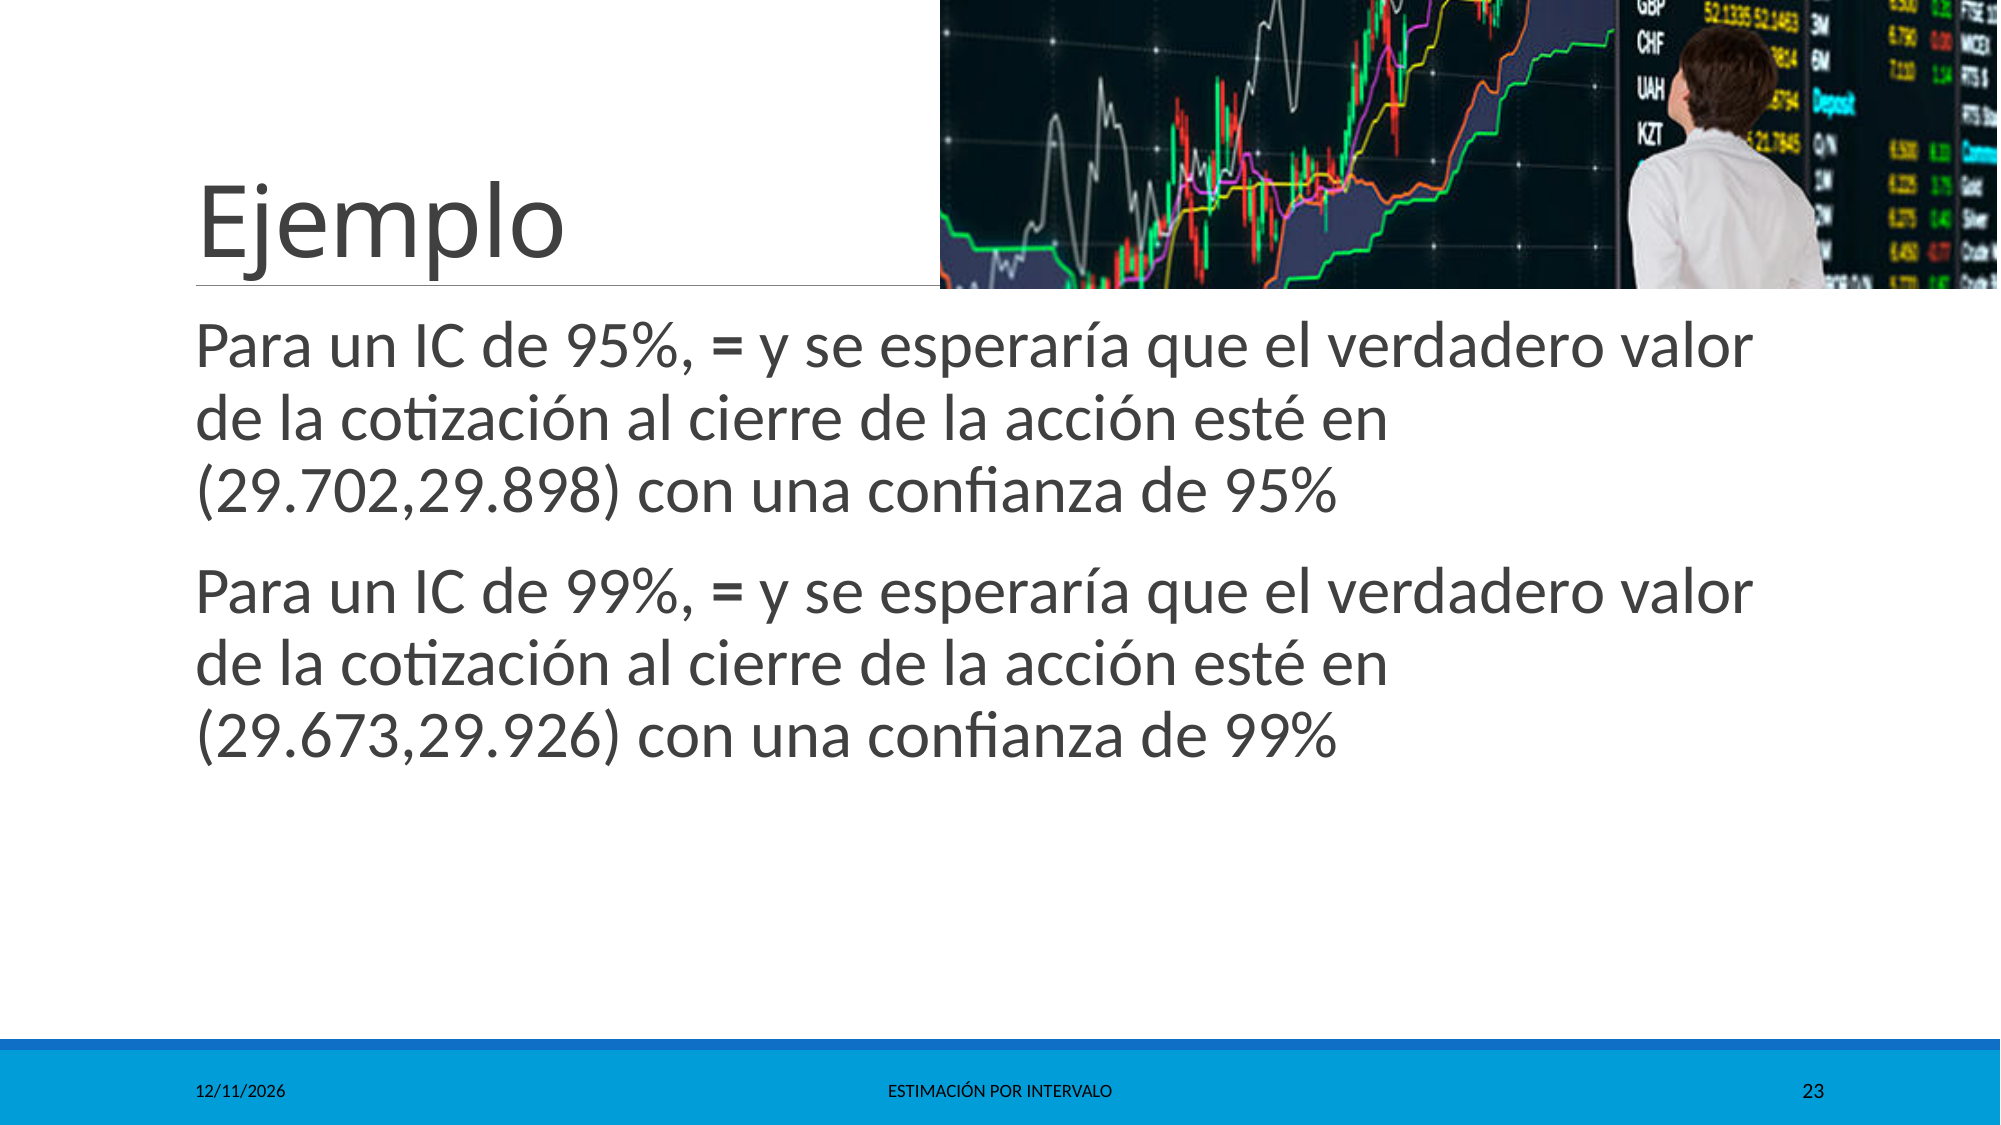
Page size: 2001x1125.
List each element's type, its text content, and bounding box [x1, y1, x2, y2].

slide_number 23 [1624, 1059, 1840, 1120]
title Ejemplo [180, 47, 937, 285]
picture [940, 0, 1998, 289]
footer Estimación por Intervalo [604, 1059, 1396, 1120]
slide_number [180, 1059, 586, 1120]
